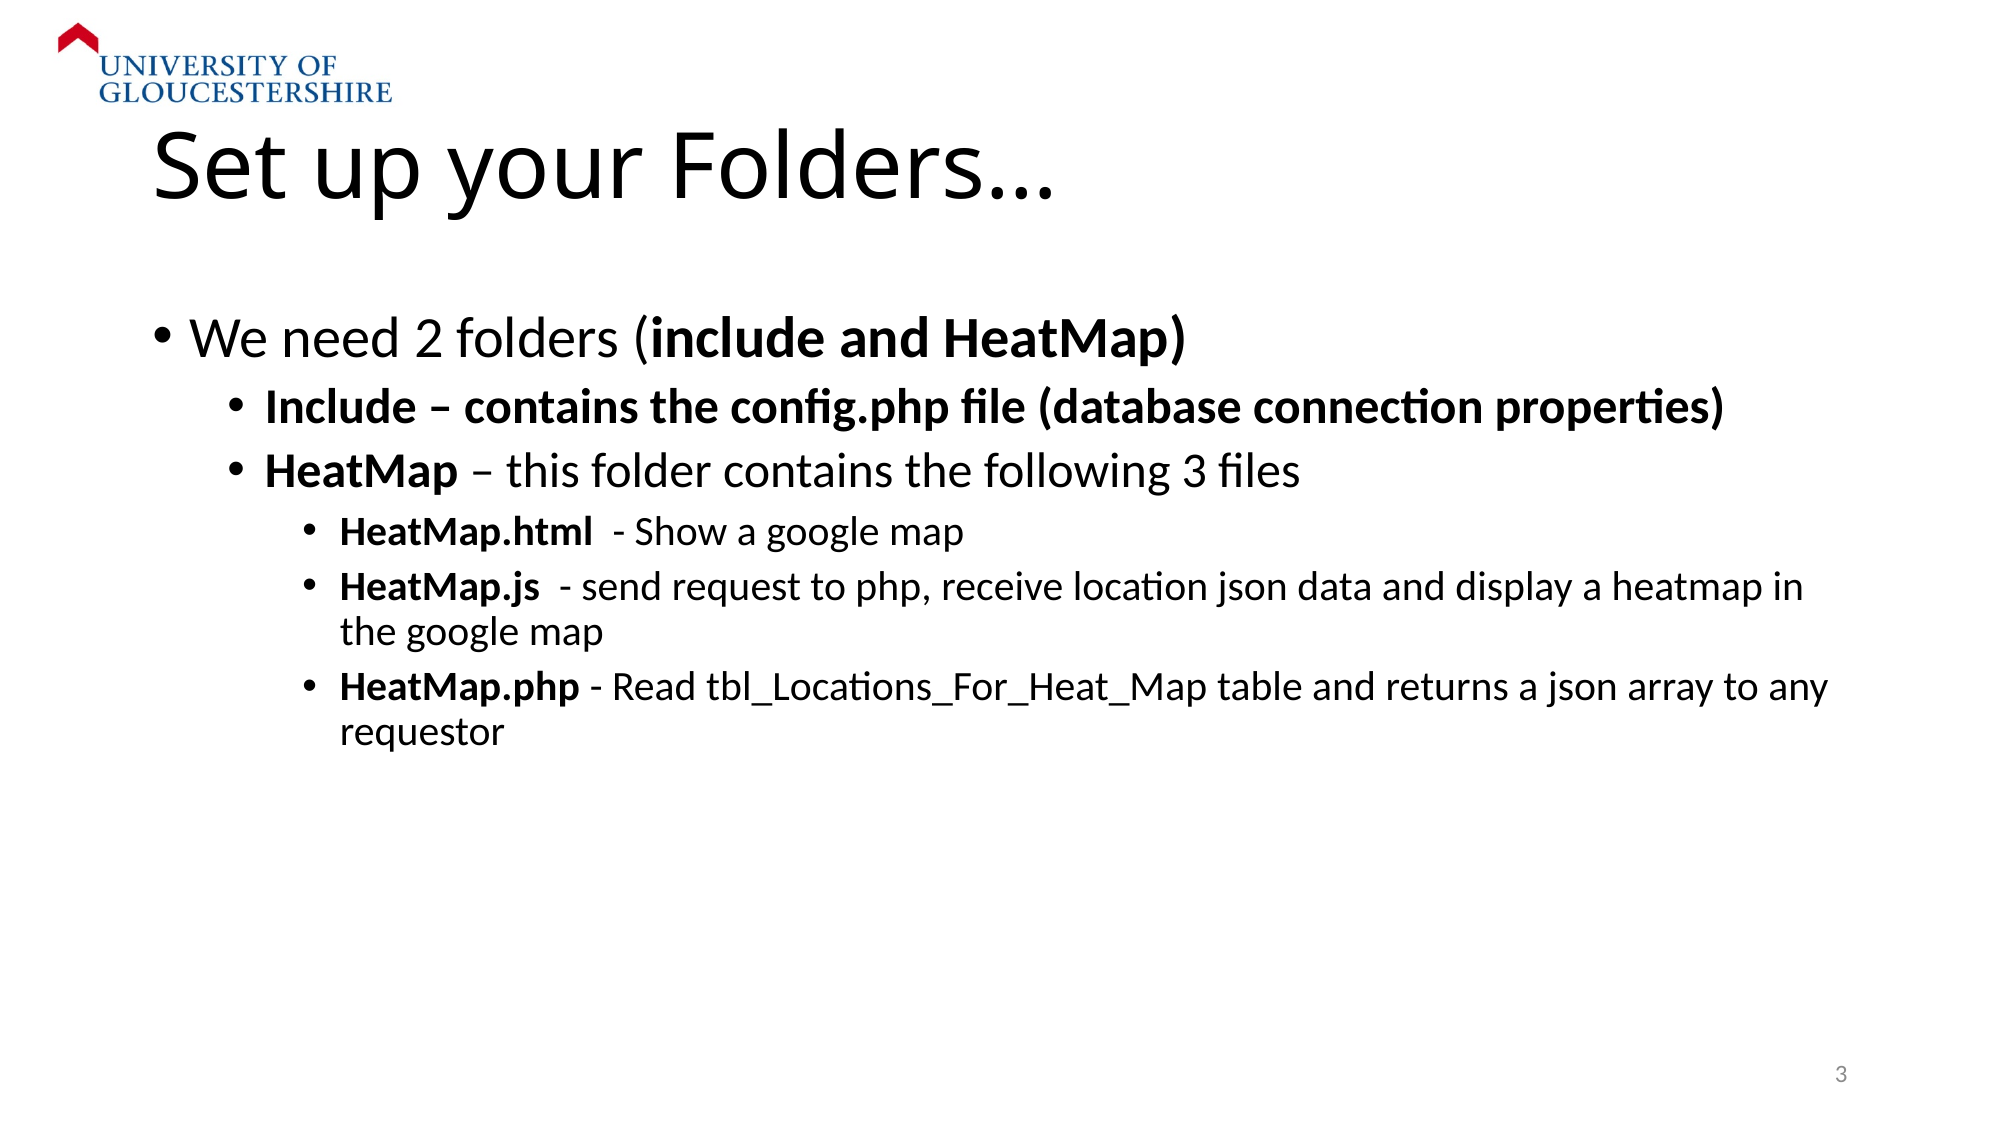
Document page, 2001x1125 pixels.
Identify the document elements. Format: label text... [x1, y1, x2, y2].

list We need 2 folders (include and HeatMap) Include – contains the config.php file (database connection properties) HeatMap – this folder contains the following 3 files HeatMap.html - Show a google map HeatMap.js - send request to php, receive location json data and display a heatmap in the google map HeatMap.php - Read tbl_Locations_For_Heat_Map table and returns a json array to any requestor [137, 299, 1863, 1014]
title Set up your Folders… [137, 59, 1863, 278]
picture [41, 18, 411, 113]
slide_number 3 [1412, 1042, 1863, 1103]
